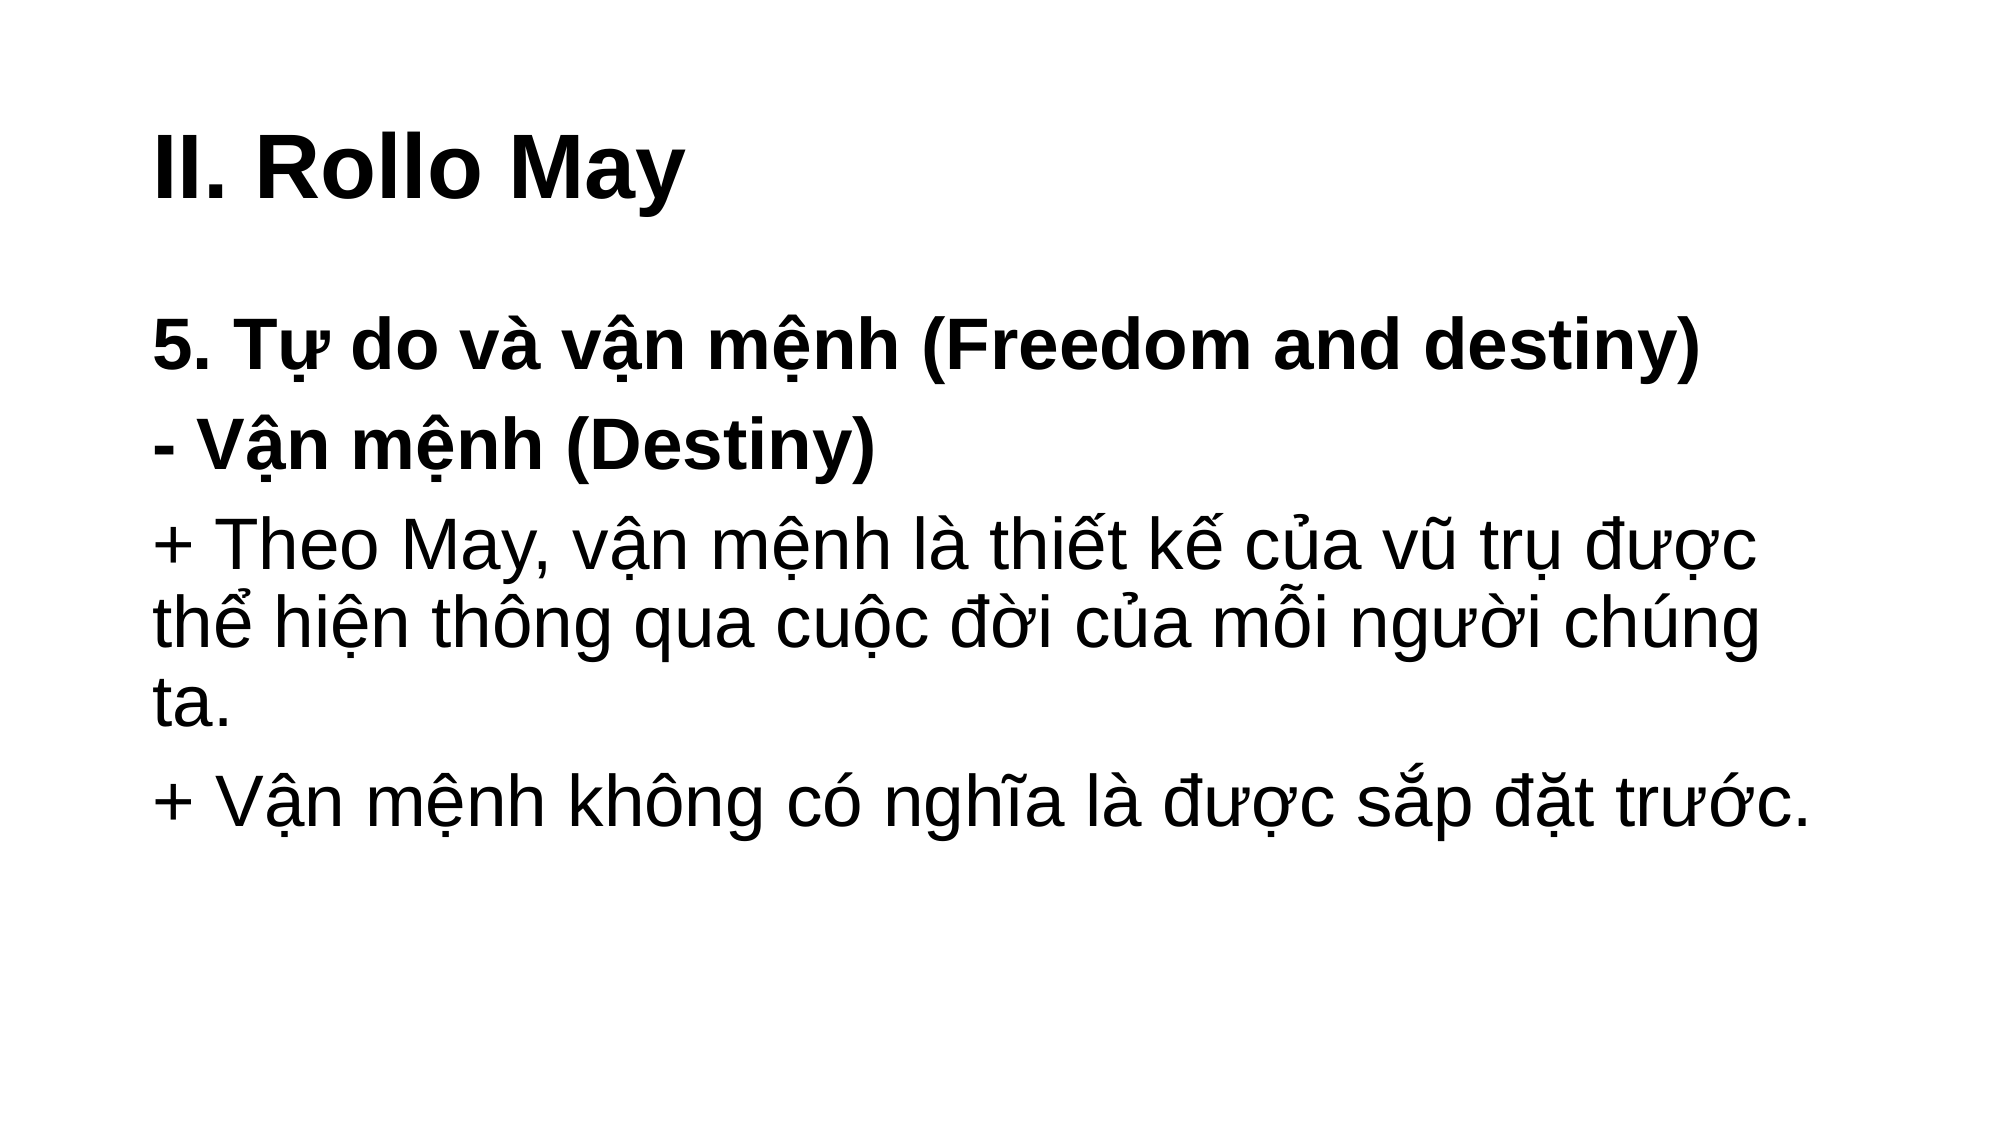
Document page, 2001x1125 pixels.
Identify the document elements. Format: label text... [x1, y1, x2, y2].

list 5. Tự do và vận mệnh (Freedom and destiny) - Vận mệnh (Destiny) + Theo May, vận mệnh là thiết kế của vũ trụ được thể hiện thông qua cuộc đời của mỗi người chúng ta. + Vận mệnh không có nghĩa là được sắp đặt trước. [137, 299, 1863, 1014]
title II. Rollo May [137, 59, 1863, 278]
